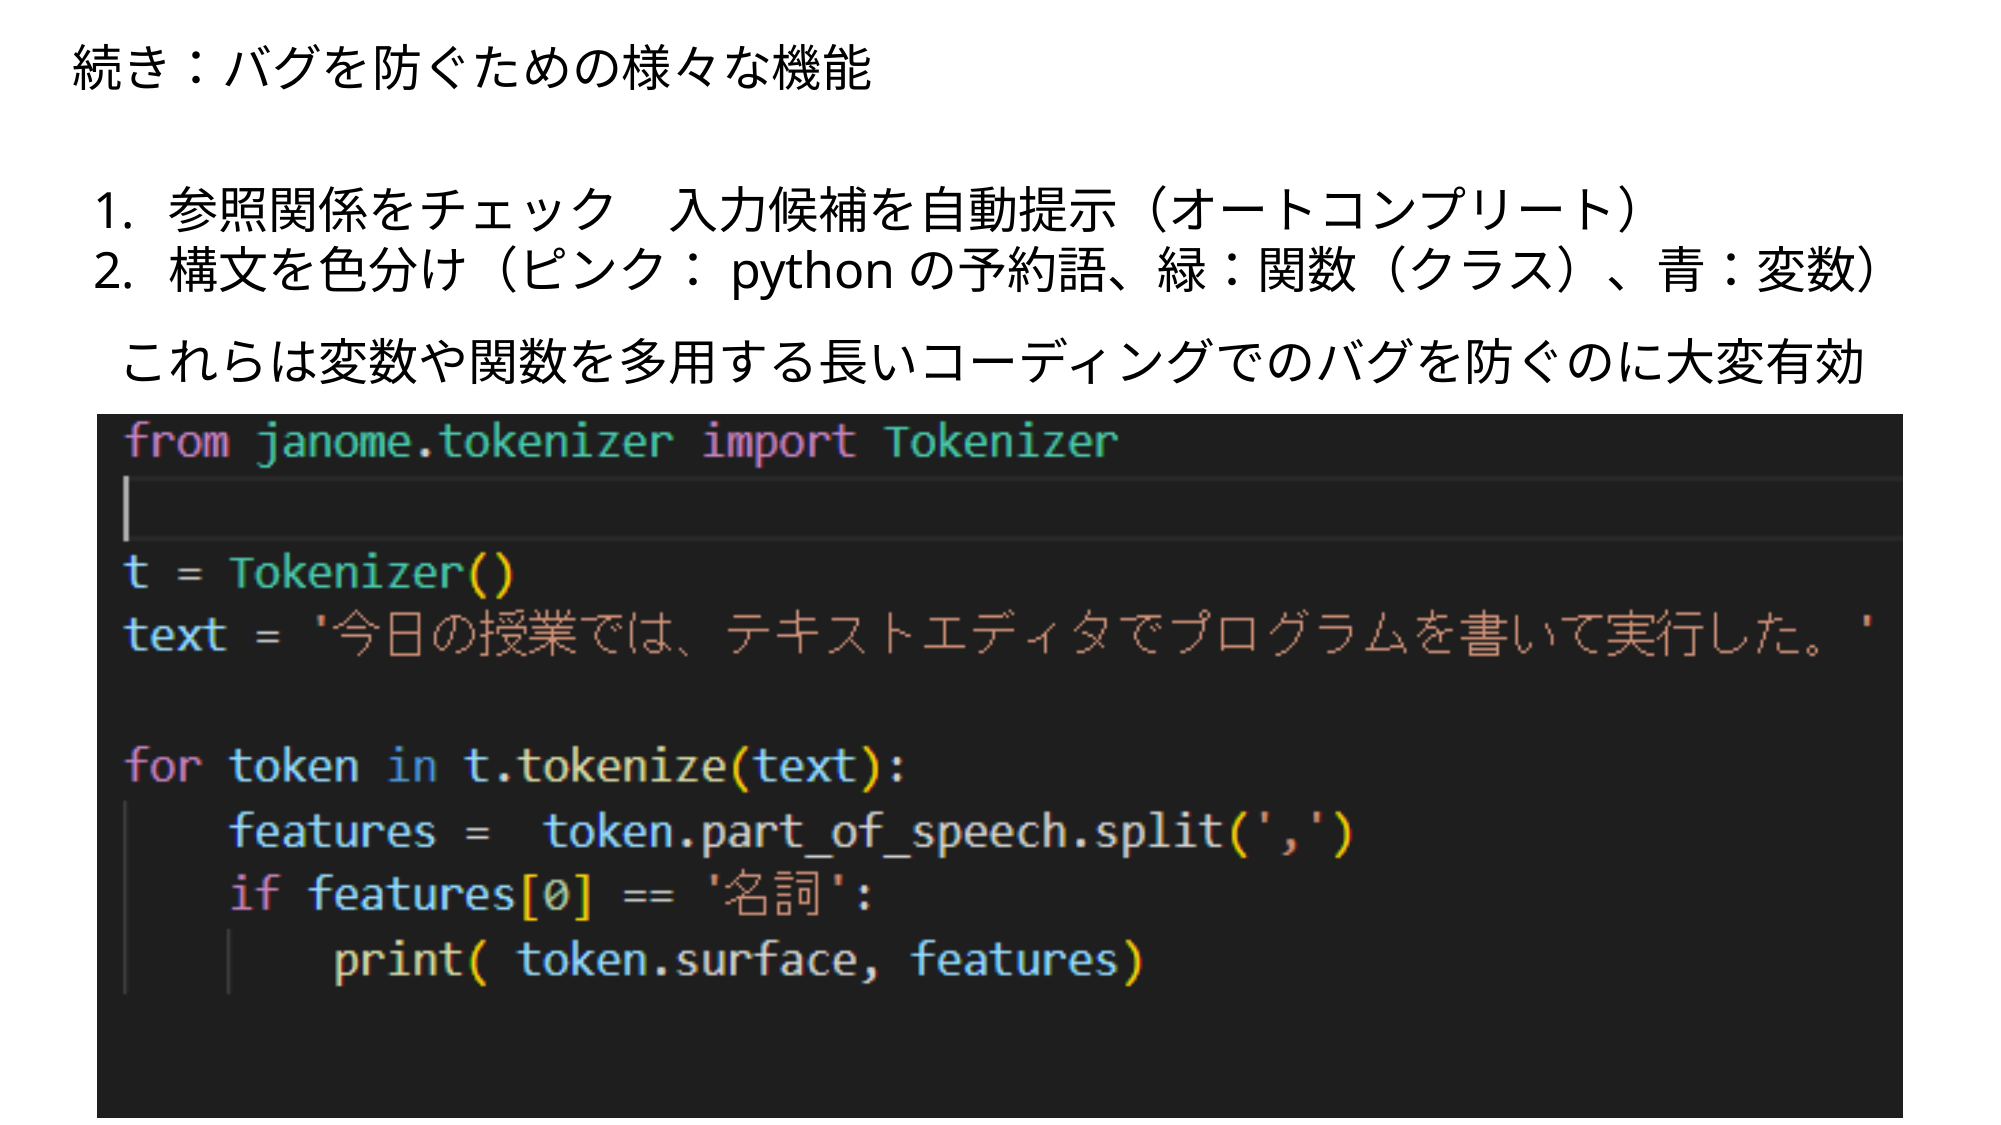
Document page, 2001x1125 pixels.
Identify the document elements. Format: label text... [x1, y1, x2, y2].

text_box 続き：バグを防ぐための様々な機能 [57, 29, 888, 104]
text_box これらは変数や関数を多用する長いコーディングでのバグを防ぐのに大変有効 [103, 323, 1880, 399]
picture [97, 414, 1903, 1118]
text_box 参照関係をチェック 入力候補を自動提示（オートコンプリート） 構文を色分け（ピンク：pythonの予約語、緑：関数（クラス）、青：変数） [78, 170, 1922, 426]
